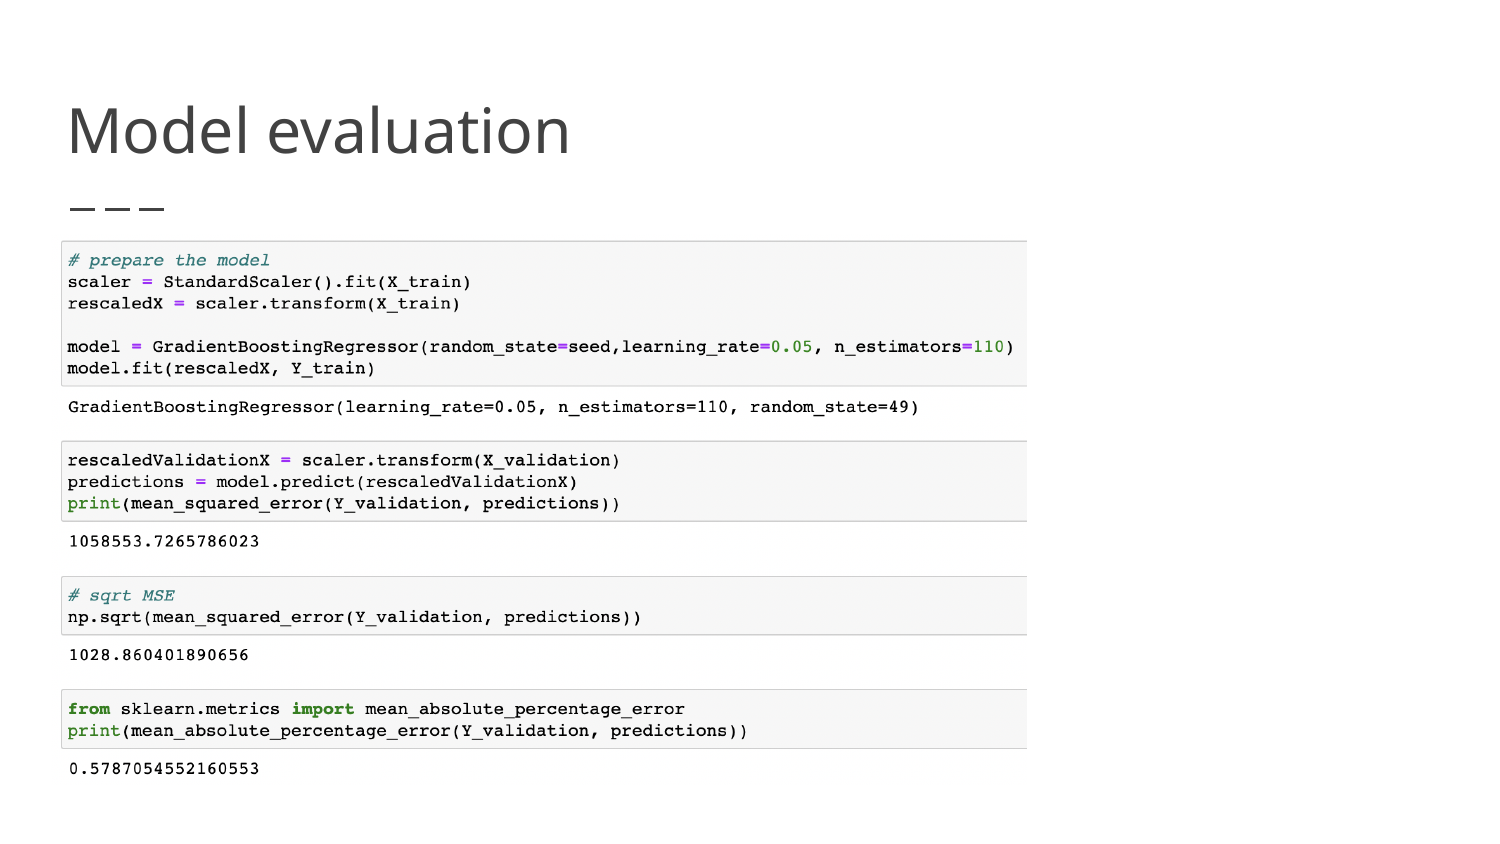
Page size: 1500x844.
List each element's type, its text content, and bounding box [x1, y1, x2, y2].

title Model evaluation [51, 61, 1449, 182]
picture [50, 234, 1027, 785]
